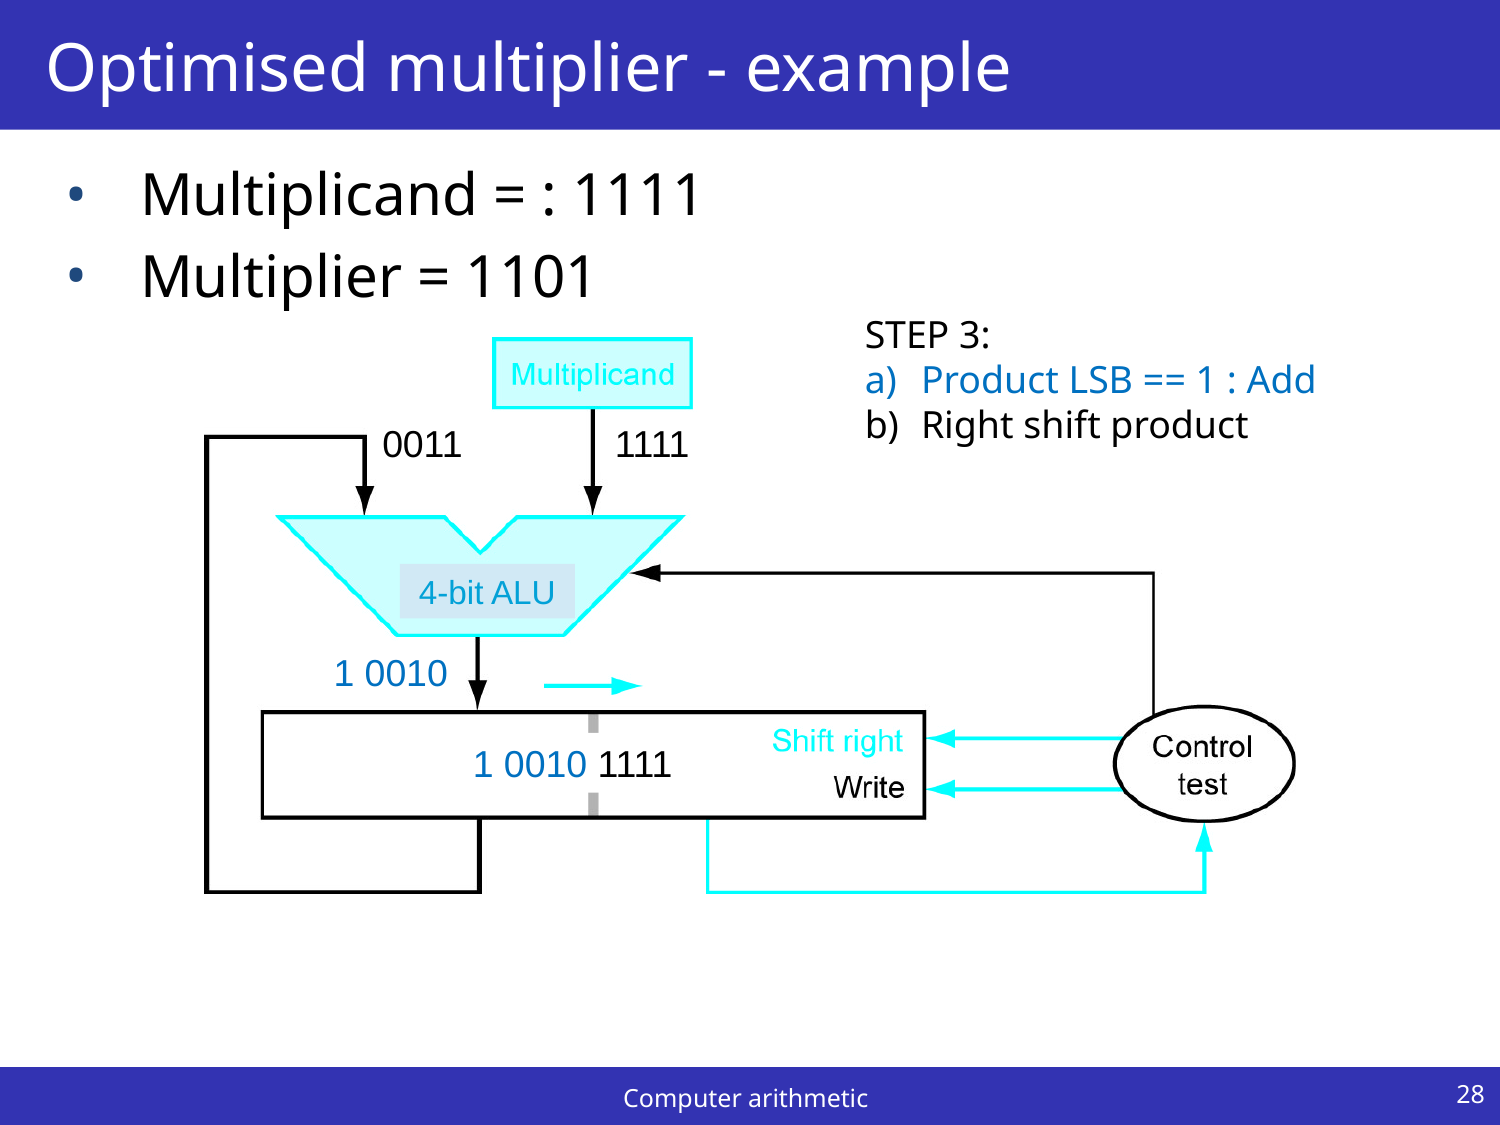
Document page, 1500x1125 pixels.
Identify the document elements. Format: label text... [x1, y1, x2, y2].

slide_number 28 [1325, 1067, 1500, 1125]
picture [204, 337, 1296, 895]
title Optimised multiplier - example [0, 0, 1500, 130]
text_box STEP 3: Product LSB == 1 : Add Right shift product [849, 304, 1498, 499]
